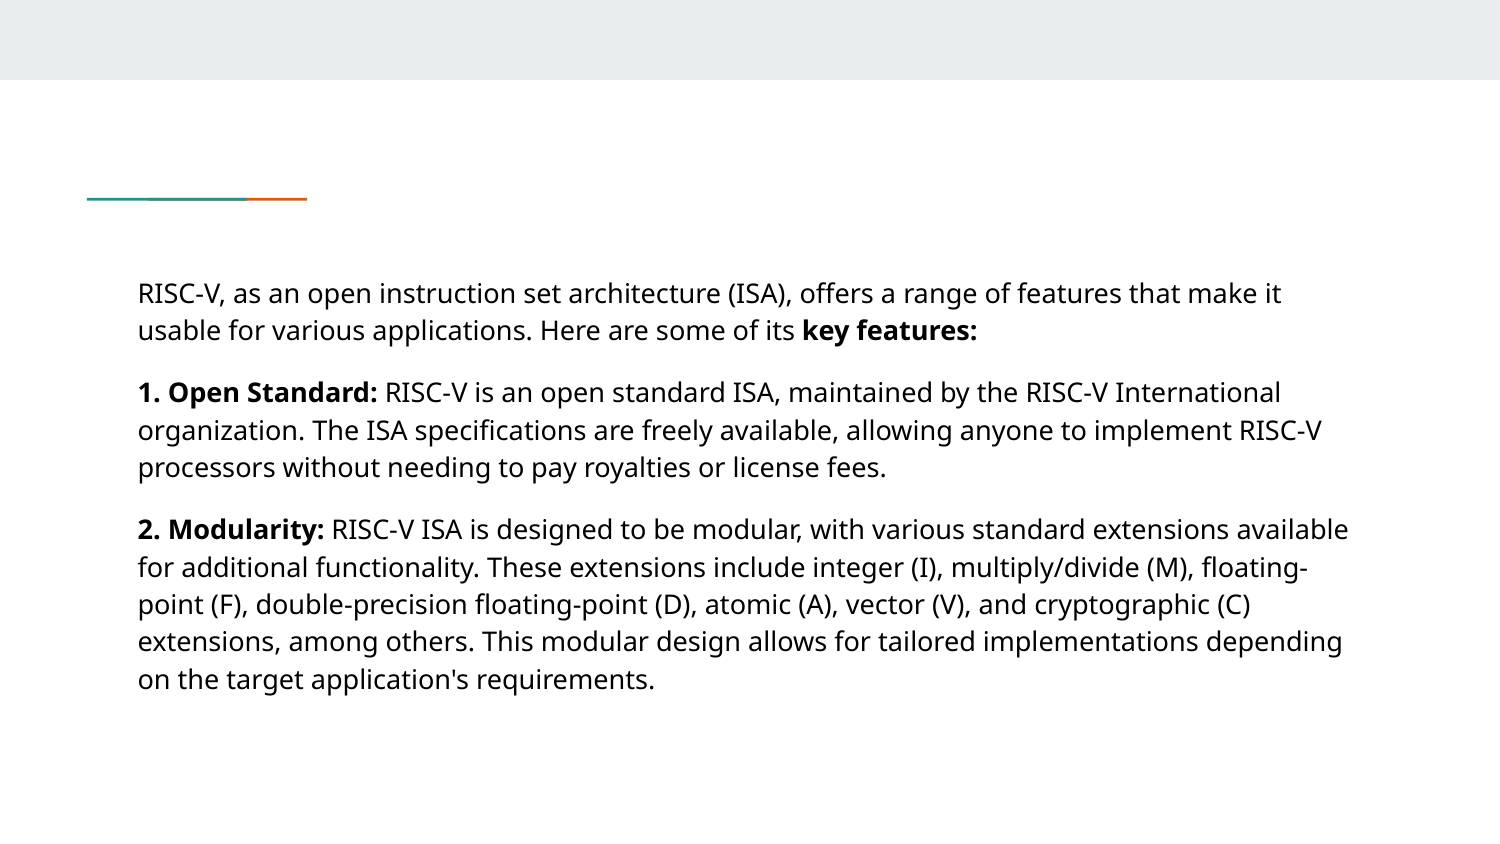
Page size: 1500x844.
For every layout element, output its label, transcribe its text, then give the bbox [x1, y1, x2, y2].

list RISC-V, as an open instruction set architecture (ISA), offers a range of features that make it usable for various applications. Here are some of its key features: 1. Open Standard: RISC-V is an open standard ISA, maintained by the RISC-V International organization. The ISA specifications are freely available, allowing anyone to implement RISC-V processors without needing to pay royalties or license fees. 2. Modularity: RISC-V ISA is designed to be modular, with various standard extensions available for additional functionality. These extensions include integer (I), multiply/divide (M), floating-point (F), double-precision floating-point (D), atomic (A), vector (V), and cryptographic (C) extensions, among others. This modular design allows for tailored implementations depending on the target application's requirements. [122, 256, 1381, 712]
